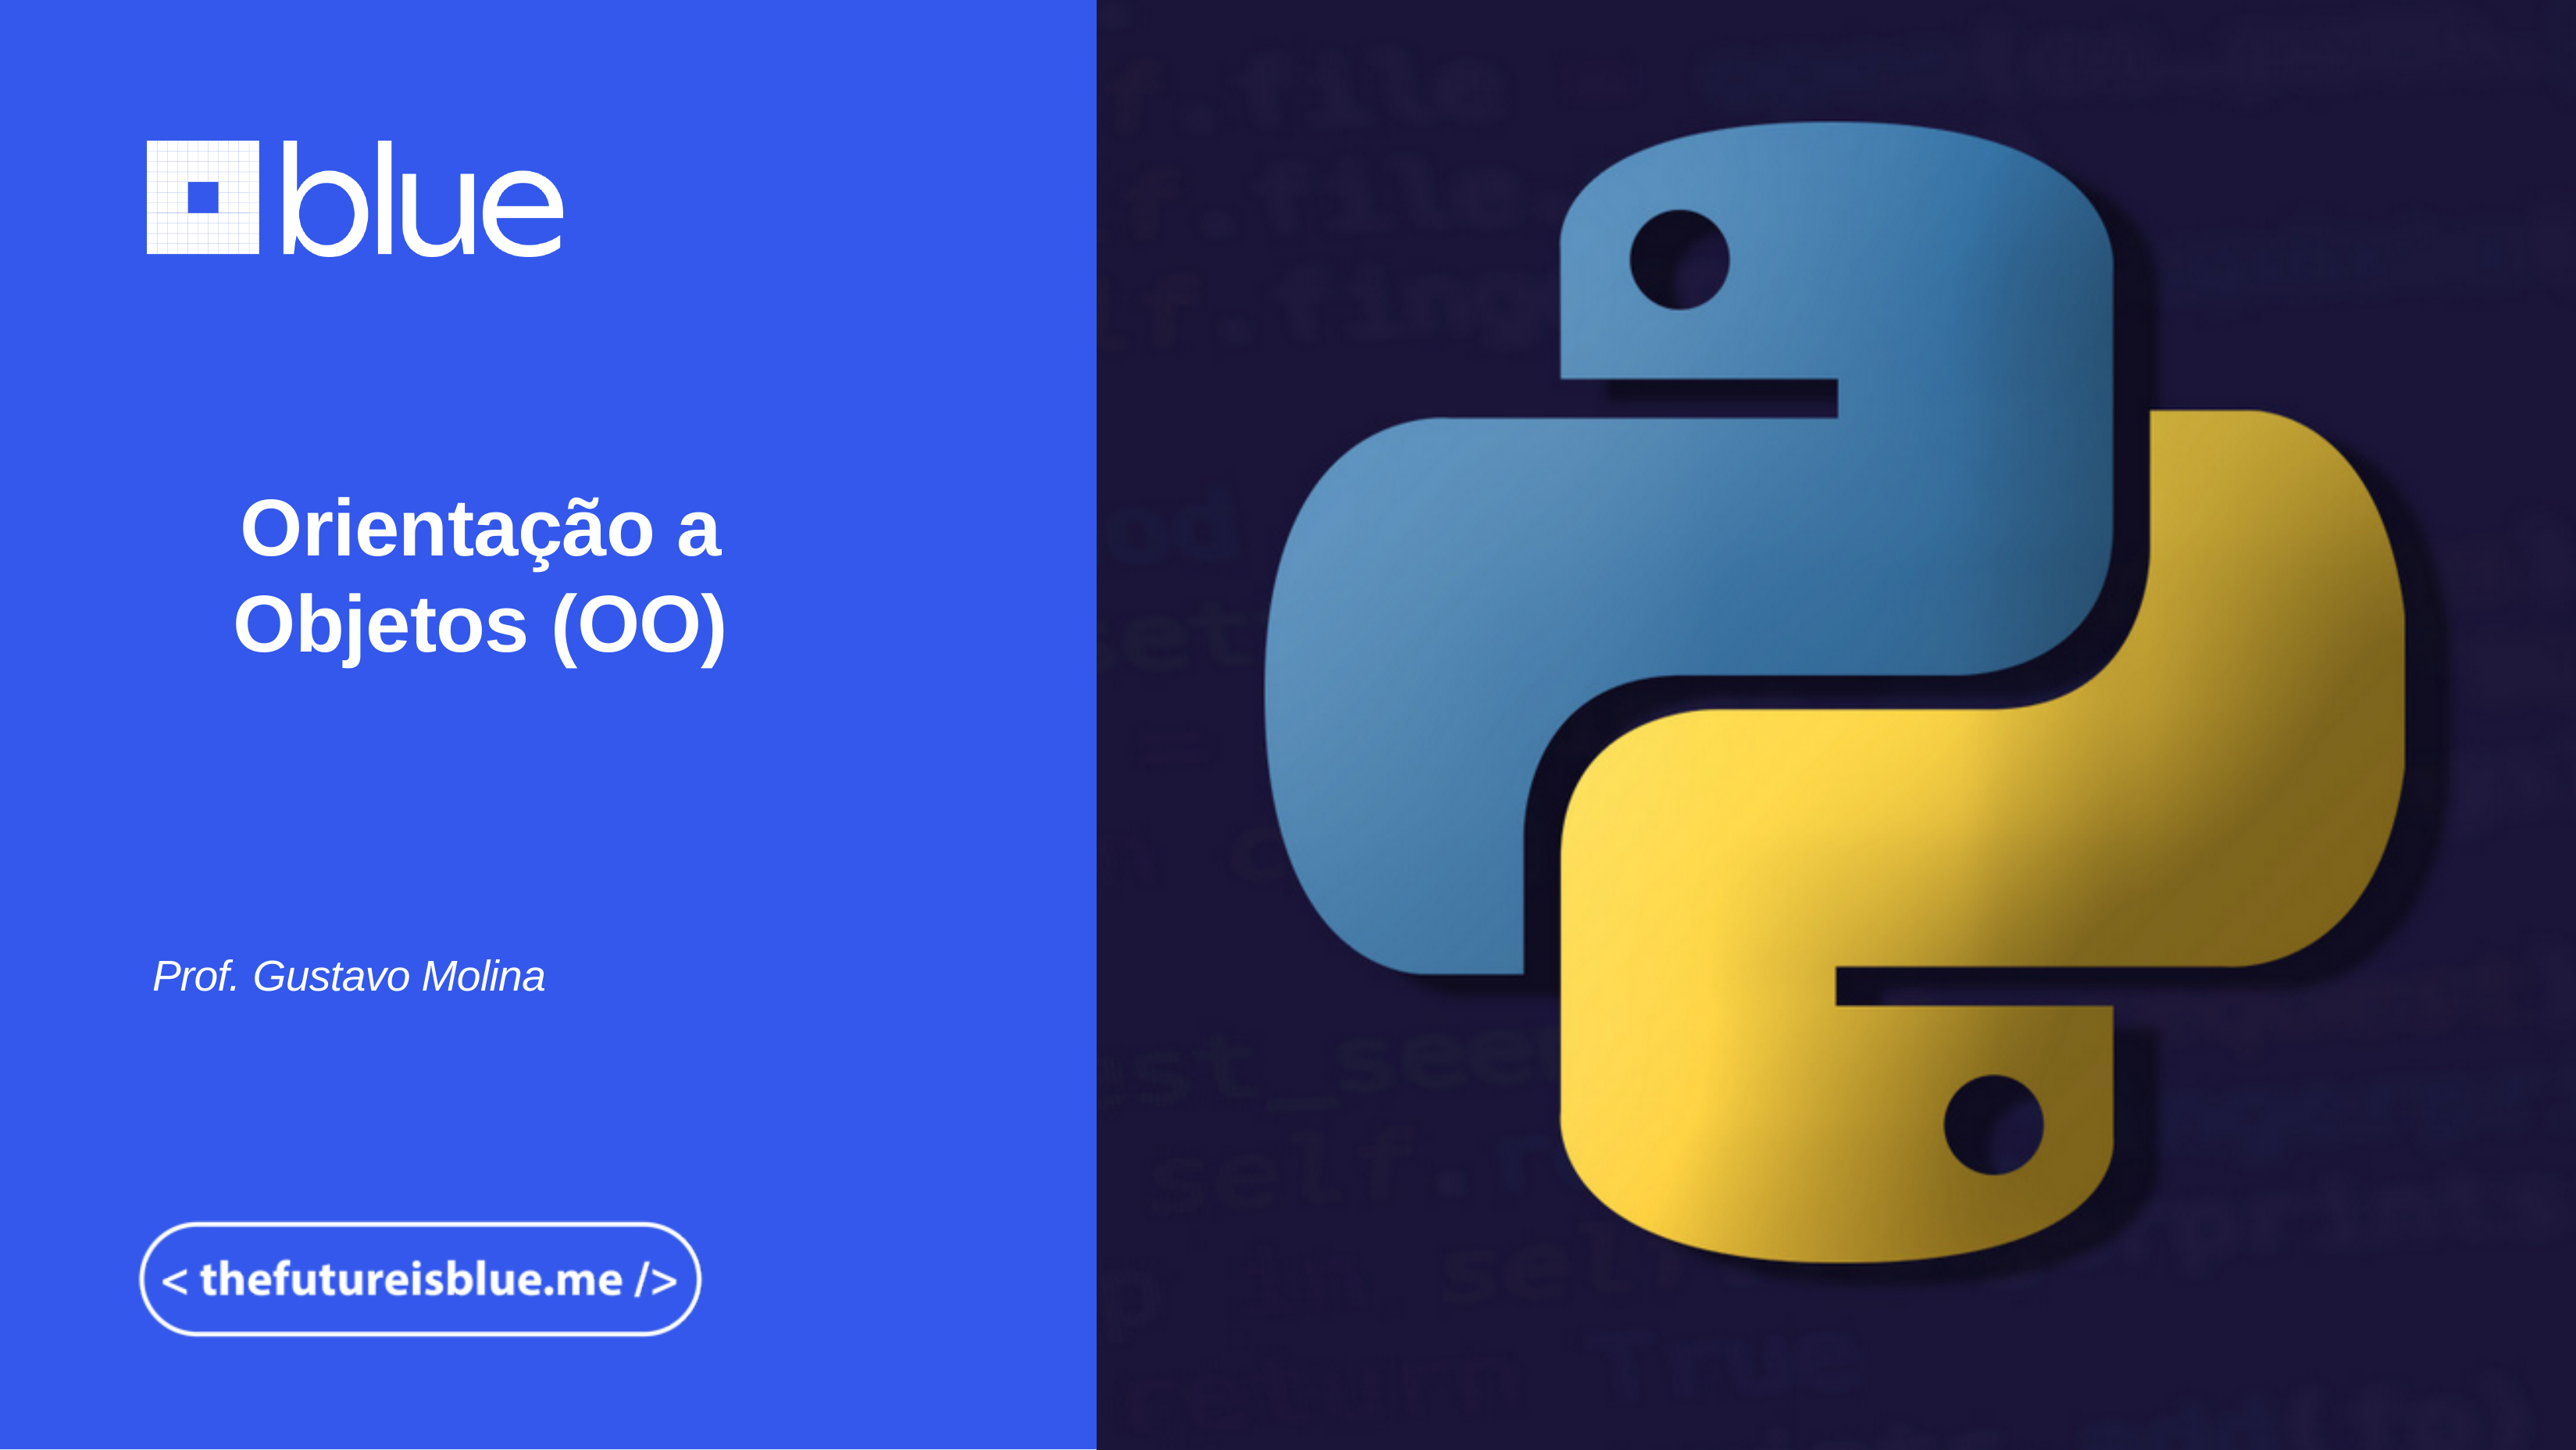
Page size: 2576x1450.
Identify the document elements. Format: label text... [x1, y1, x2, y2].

picture [146, 141, 564, 257]
text_box Prof. Gustavo Molina [150, 946, 613, 1001]
picture [1096, 0, 2576, 1450]
picture [95, 1112, 727, 1450]
title Orientação a Objetos (OO) [151, 473, 810, 717]
